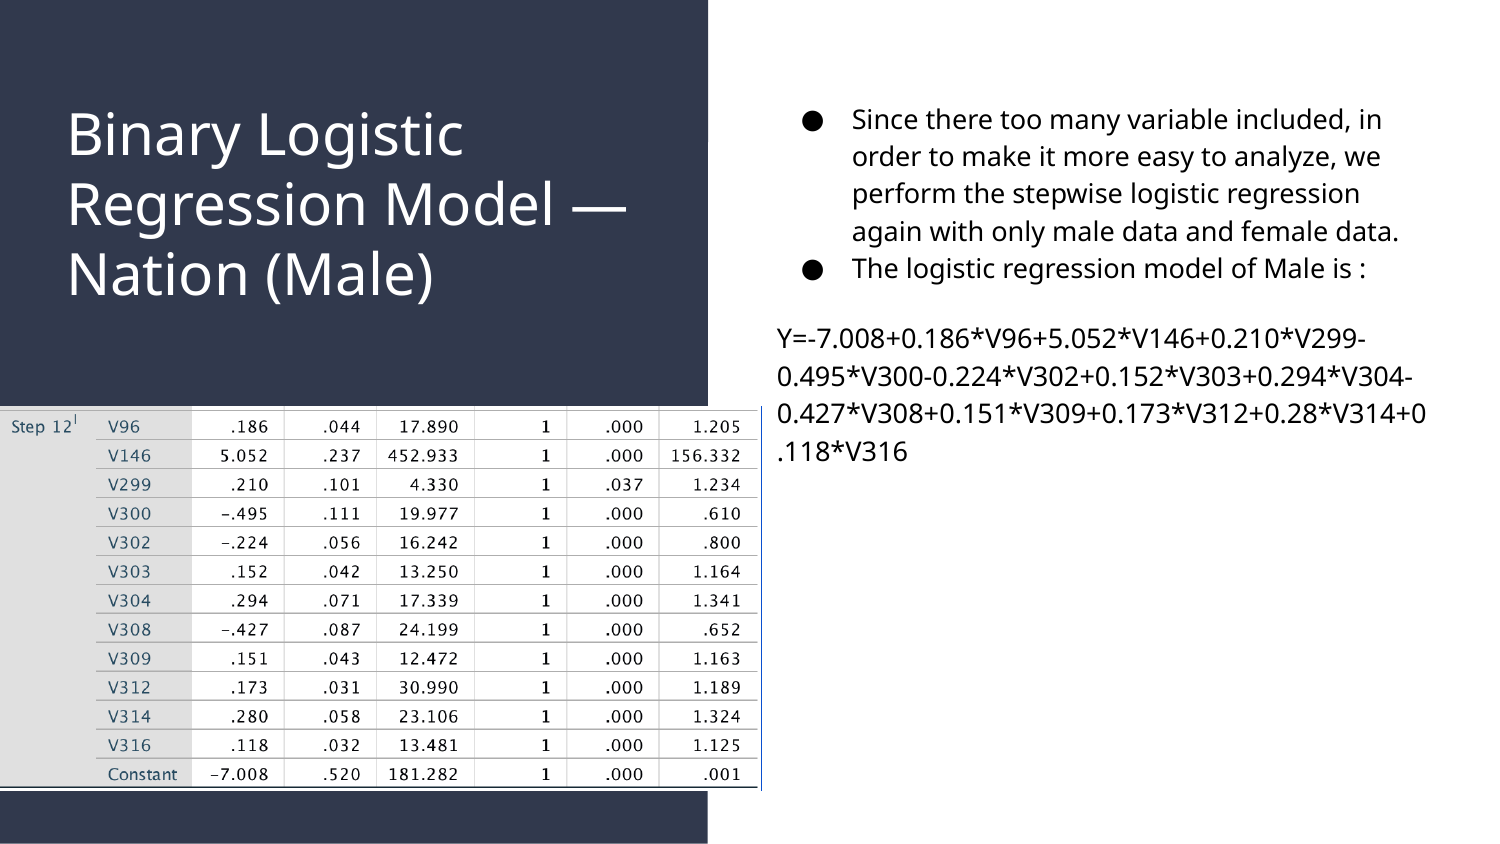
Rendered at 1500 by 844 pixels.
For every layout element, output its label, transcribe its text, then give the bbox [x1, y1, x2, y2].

picture [0, 406, 763, 791]
title Binary Logistic Regression Model — Nation (Male) [51, 82, 660, 404]
list Since there too many variable included, in order to make it more easy to analyze, we perform the stepwise logistic regression again with only male data and female data. The logistic regression model of Male is : Y=-7.008+0.186*V96+5.052*V146+0.210*V299-0.495*V300-0.224*V302+0.152*V303+0.294*V304-0.427*V308+0.151*V309+0.173*V312+0.28*V314+0.118*V316 [761, 82, 1446, 755]
